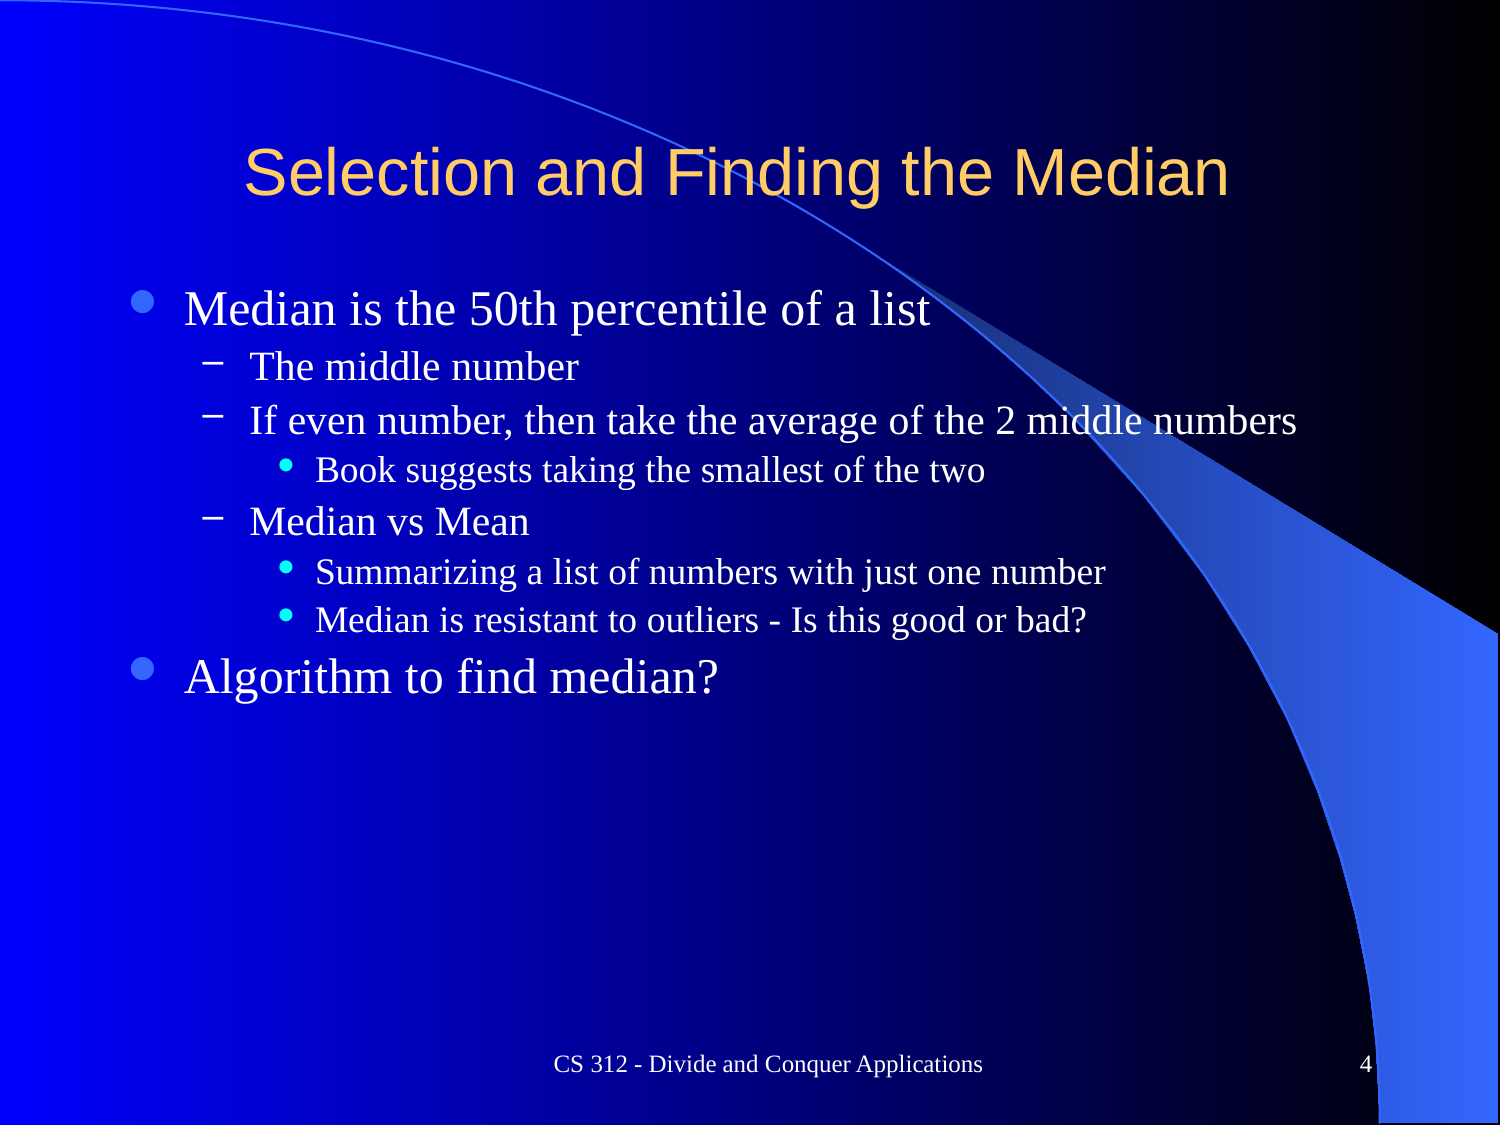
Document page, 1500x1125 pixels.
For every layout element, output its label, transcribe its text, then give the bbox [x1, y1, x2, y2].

slide_number 4 [1074, 1024, 1388, 1101]
title Selection and Finding the Median [99, 99, 1376, 238]
list Median is the 50th percentile of a list The middle number If even number, then take the average of the 2 middle numbers Book suggests taking the smallest of the two Median vs Mean Summarizing a list of numbers with just one number Median is resistant to outliers - Is this good or bad? Algorithm to find median? [112, 274, 1388, 1001]
footer CS 312 - Divide and Conquer Applications [474, 1024, 1063, 1101]
